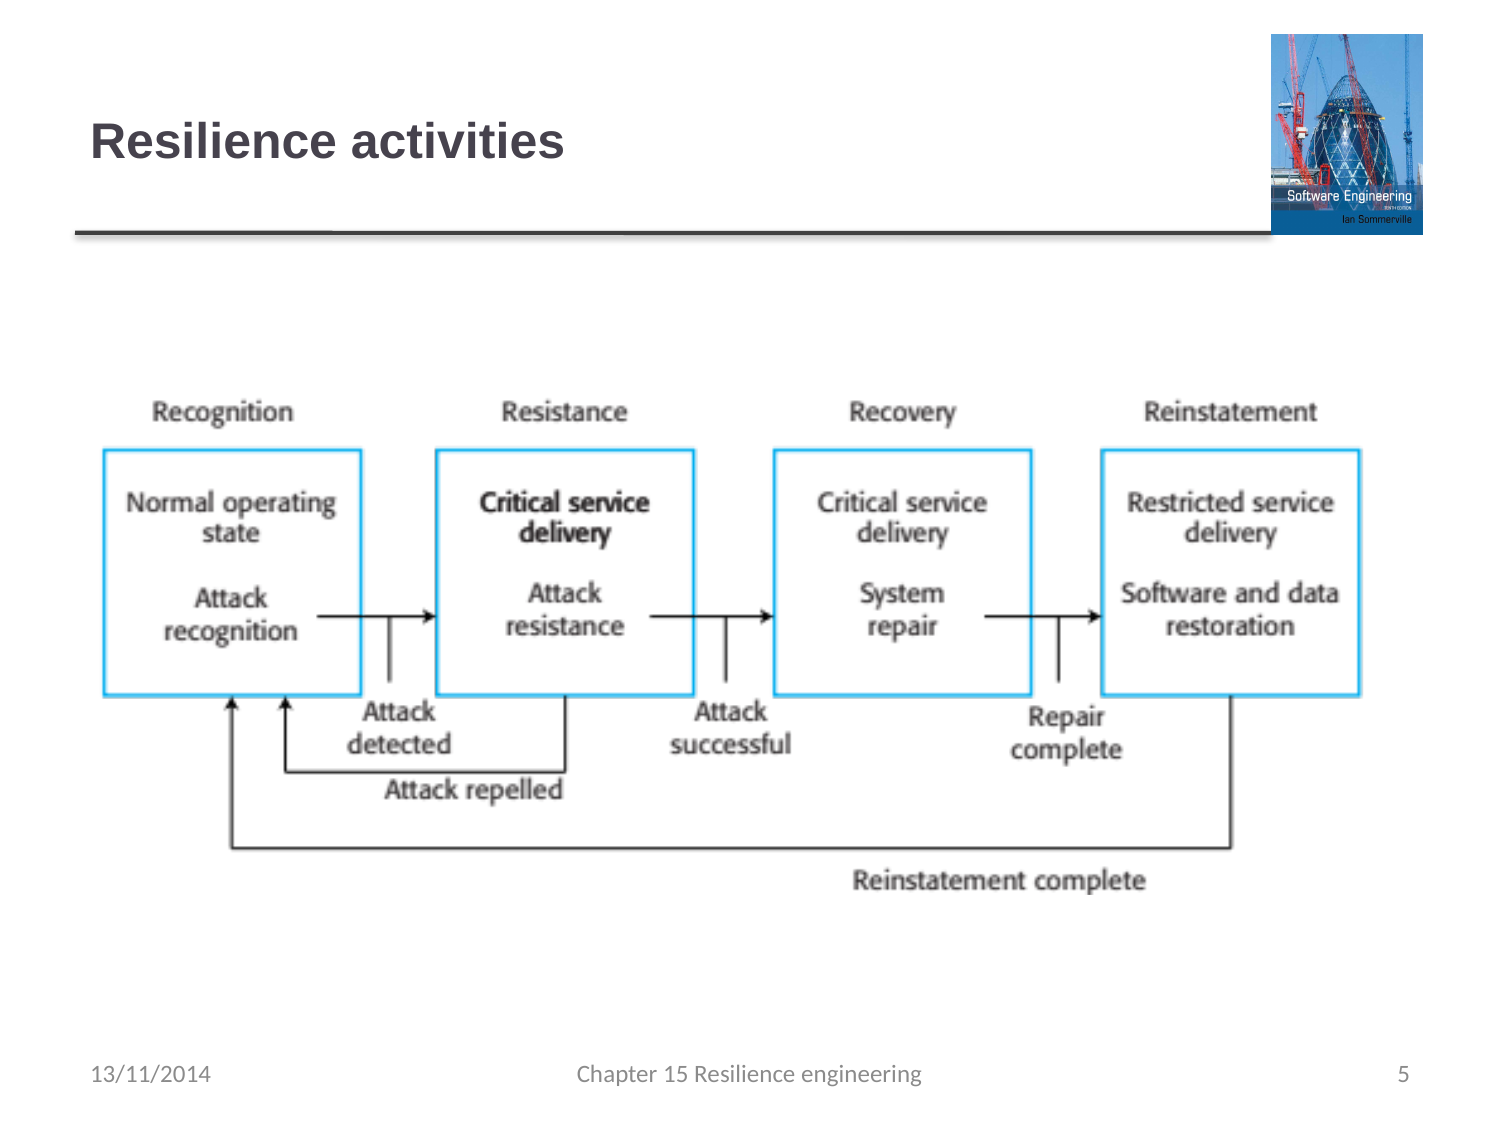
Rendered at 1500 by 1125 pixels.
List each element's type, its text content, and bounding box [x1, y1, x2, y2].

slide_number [75, 1042, 425, 1103]
picture [1271, 34, 1423, 235]
title Resilience activities [74, 44, 1272, 233]
footer Chapter 15 Resilience engineering [512, 1042, 988, 1103]
slide_number 5 [1074, 1042, 1425, 1103]
picture [17, 308, 1460, 896]
